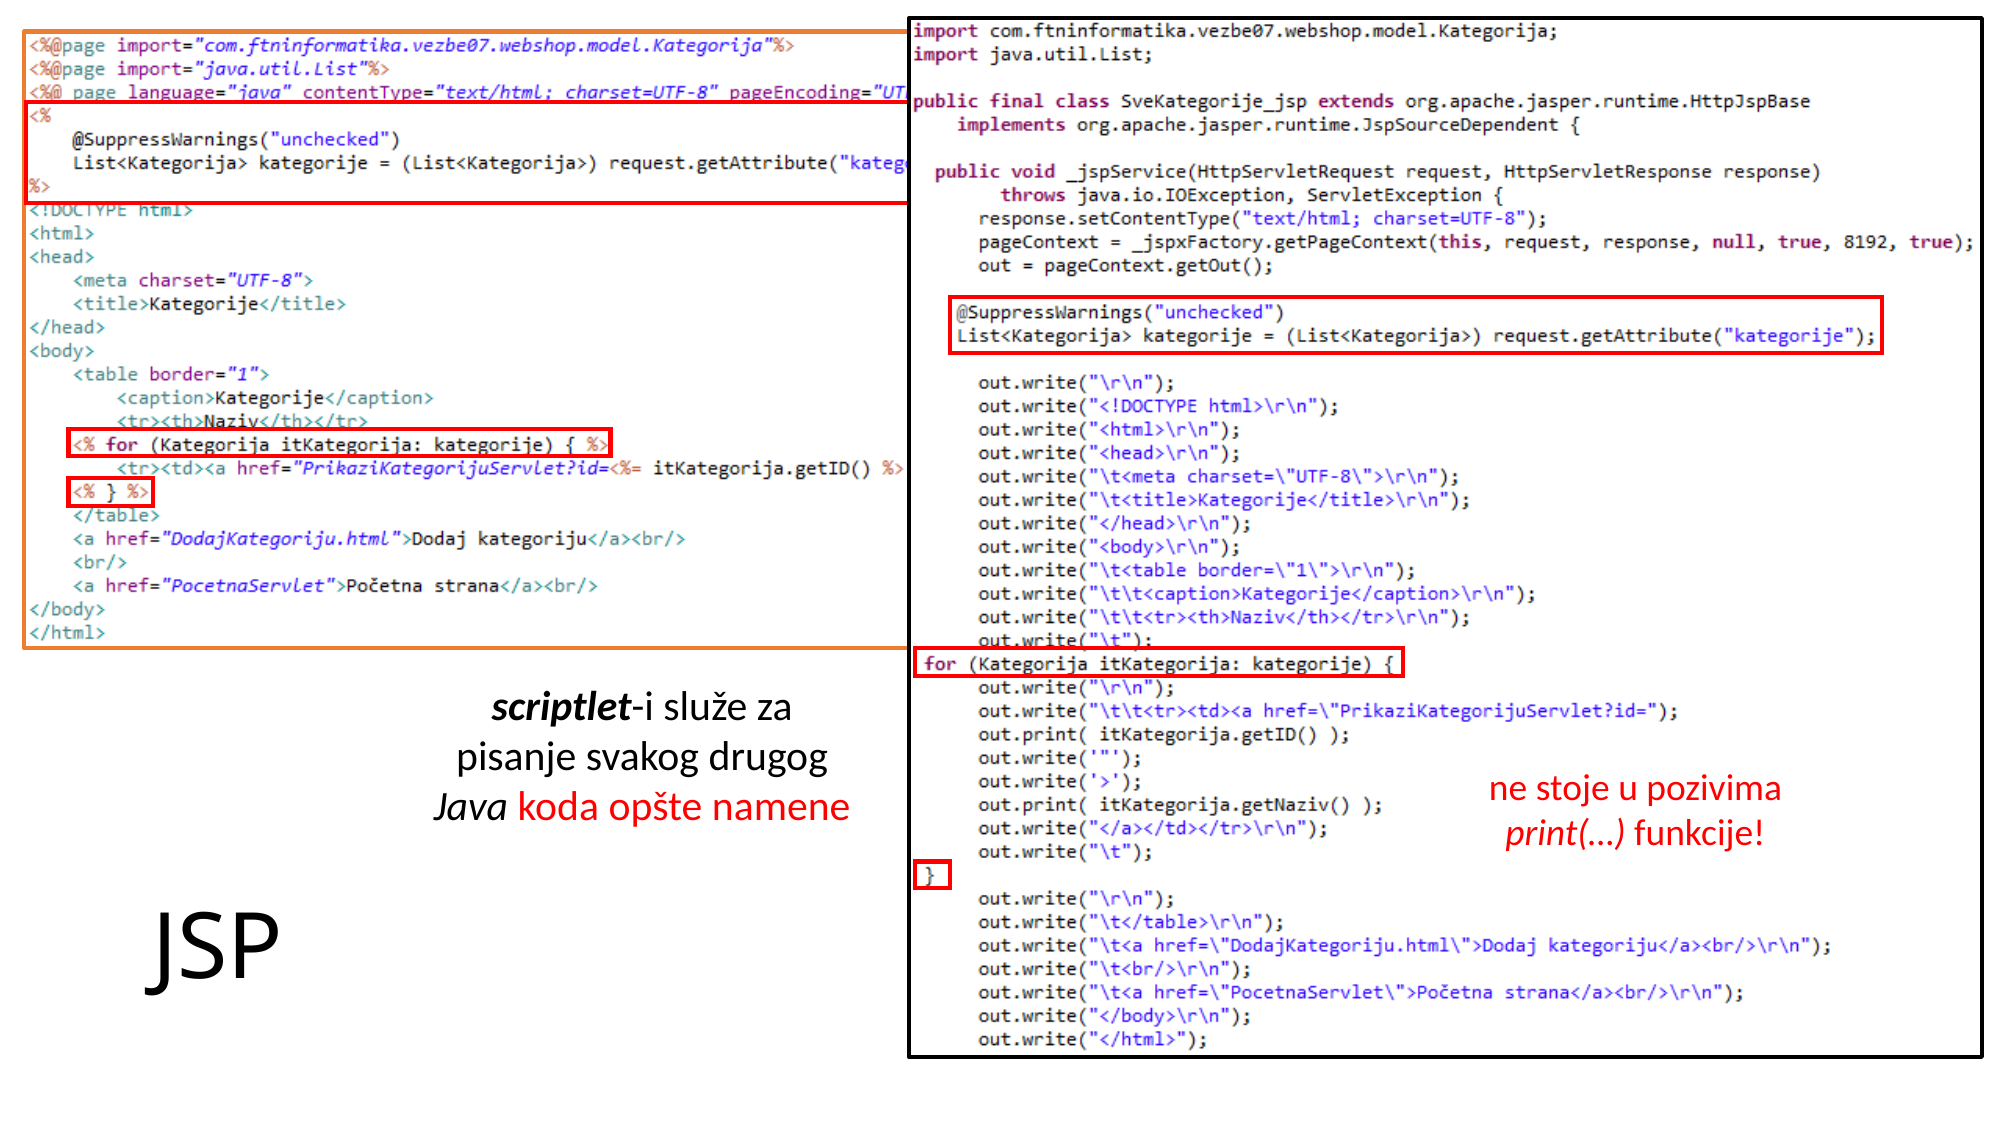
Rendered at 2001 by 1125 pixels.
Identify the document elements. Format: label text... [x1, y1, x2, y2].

text_box scriptlet-i služe za pisanje svakog drugog Java koda opšte namene [415, 671, 870, 836]
picture [26, 20, 1980, 1055]
title JSP [137, 840, 907, 1058]
